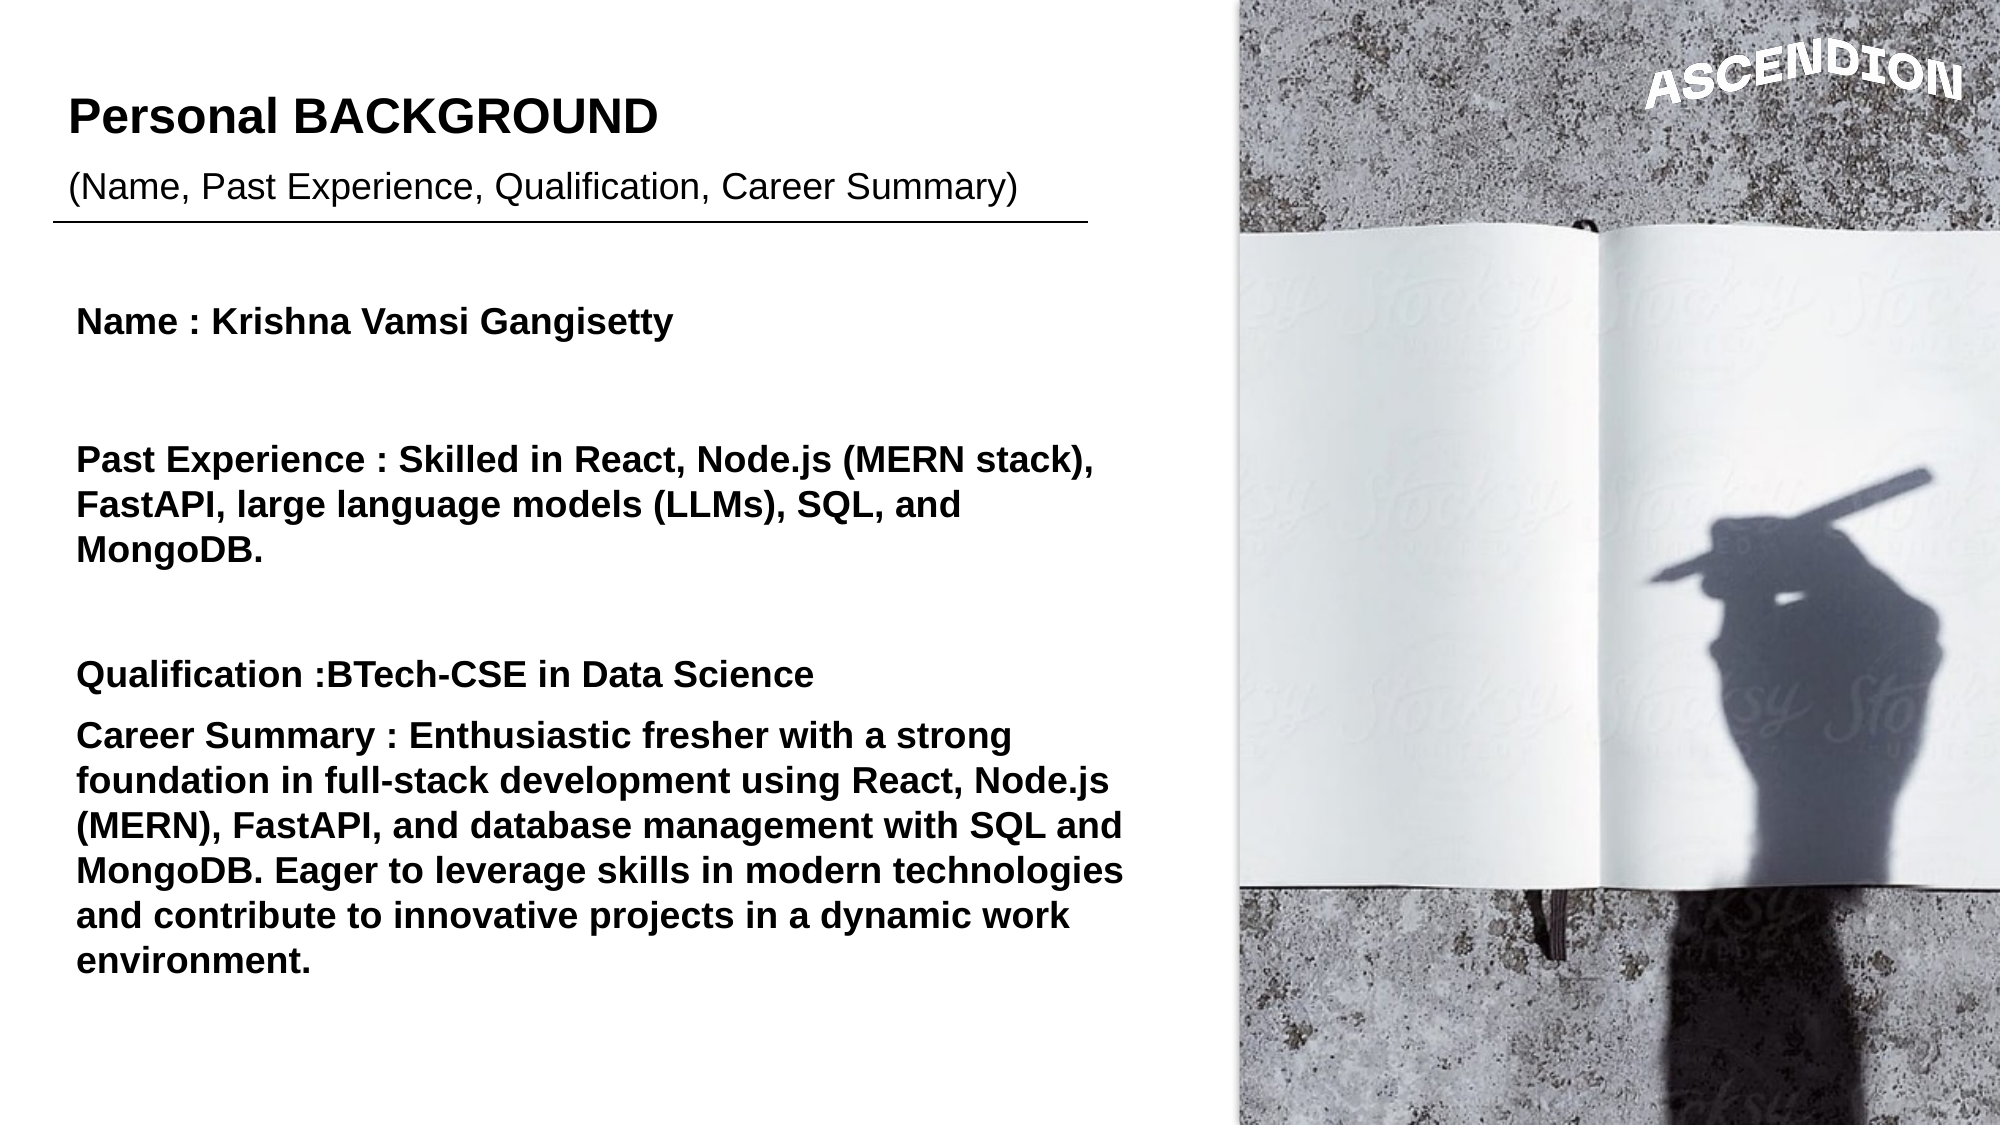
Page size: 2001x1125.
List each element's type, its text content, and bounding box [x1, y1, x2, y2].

text_box Personal BACKGROUND [53, 76, 854, 152]
picture [1239, 0, 2000, 1125]
text_box Name : Krishna Vamsi Gangisetty [61, 289, 935, 350]
text_box (Name, Past Experience, Qualification, Career Summary) [53, 154, 1233, 215]
text_box Qualification :BTech-CSE in Data Science [61, 642, 894, 703]
text_box Career Summary : Enthusiastic fresher with a strong foundation in full-stack development using React, Node.js (MERN), FastAPI, and database management with SQL and MongoDB. Eager to leverage skills in modern technologies and contribute to innovative projects in a dynamic work environment. [61, 703, 1161, 989]
text_box Past Experience : Skilled in React, Node.js (MERN stack), FastAPI, large language models (LLMs), SQL, and MongoDB. [61, 427, 1161, 703]
